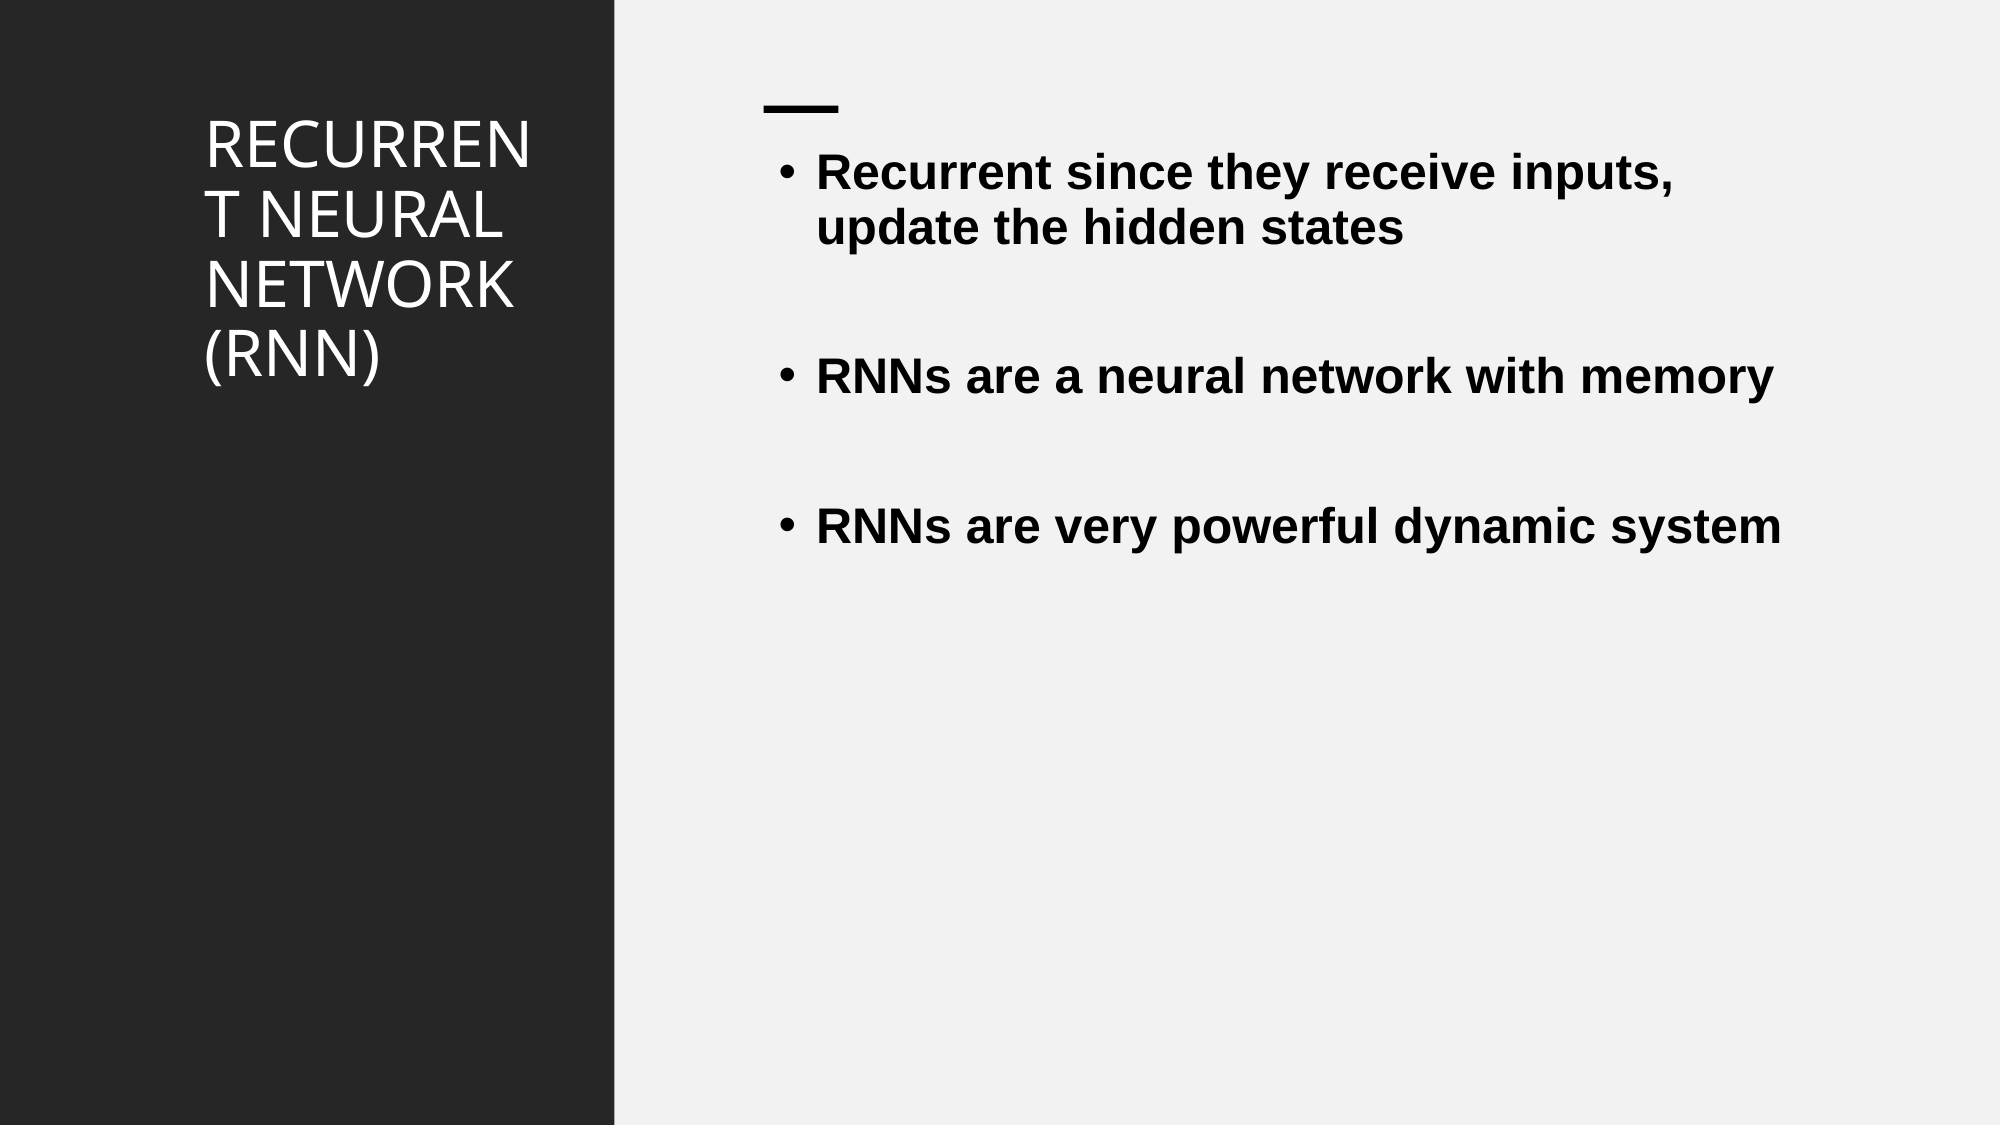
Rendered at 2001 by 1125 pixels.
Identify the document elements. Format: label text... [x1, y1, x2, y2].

title RECURRENT NEURAL NETWORK (RNN) [189, 104, 550, 1020]
text_box [615, 0, 2000, 1125]
text_box [762, 104, 839, 114]
list Recurrent since they receive inputs, update the hidden states RNNs are a neural network with memory RNNs are very powerful dynamic system [763, 139, 1812, 1014]
text_box [0, 0, 615, 1125]
